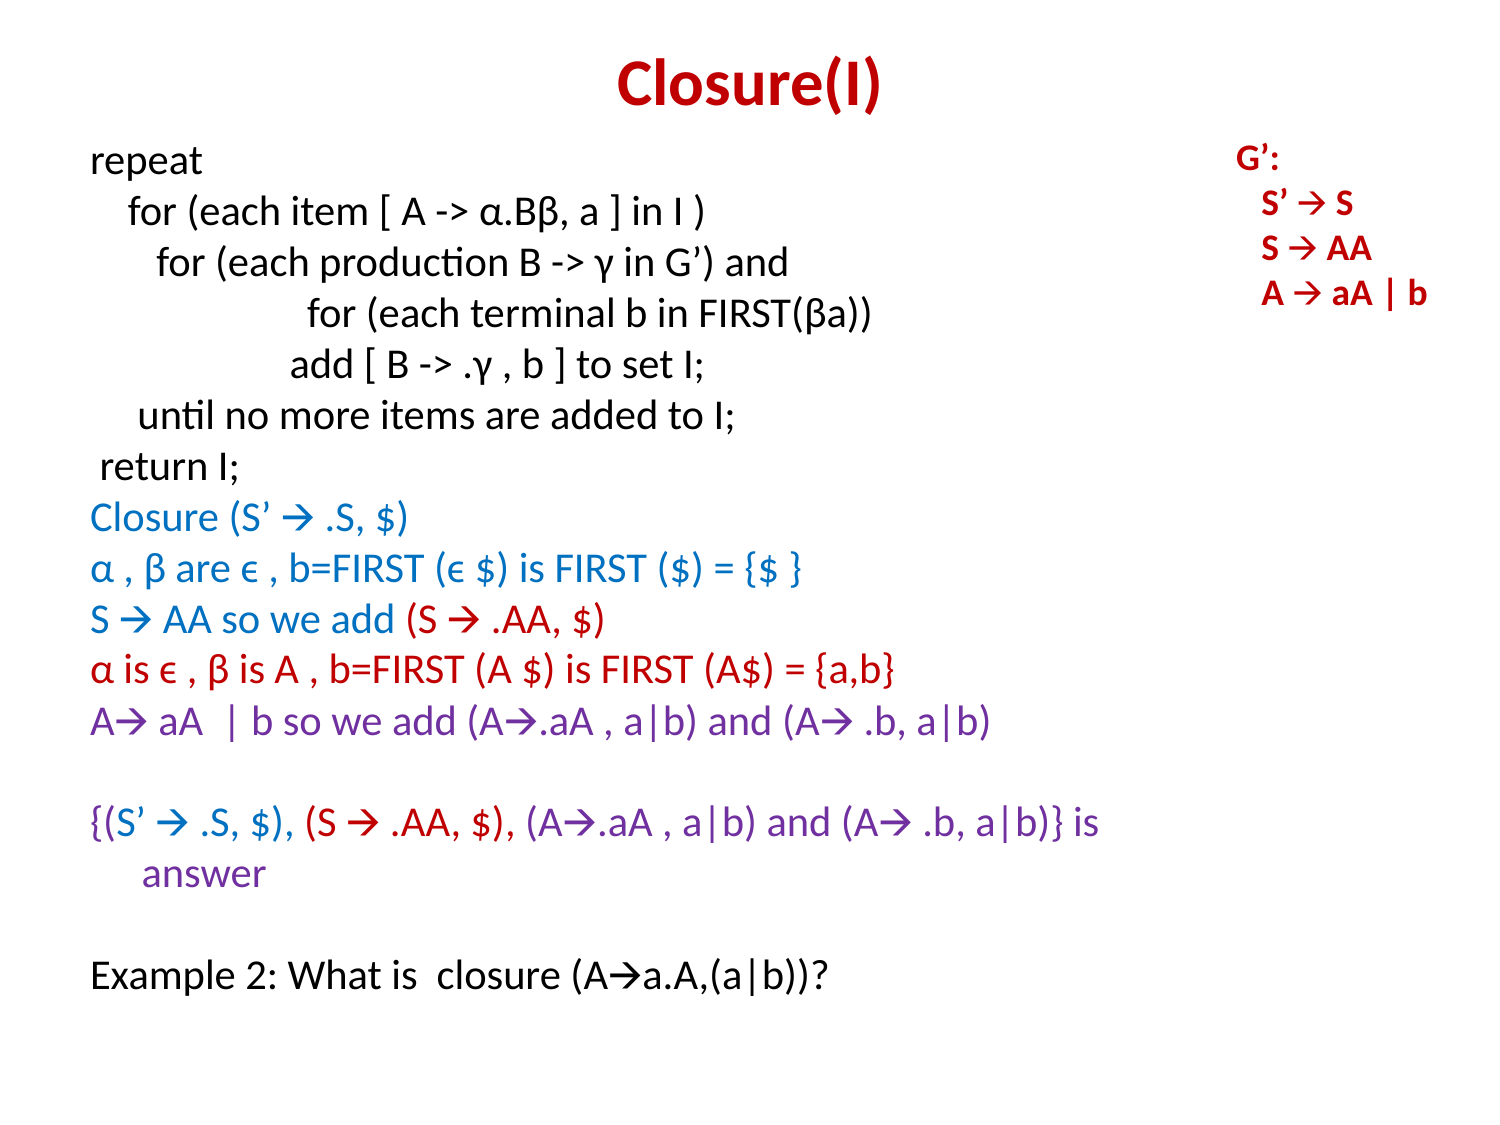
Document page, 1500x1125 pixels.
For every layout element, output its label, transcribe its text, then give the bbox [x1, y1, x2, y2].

title Closure(I) [75, 45, 1425, 113]
list repeat for (each item [ A -> α.Bβ, a ] in I ) for (each production B -> γ in G’) and for (each terminal b in FIRST(βa)) add [ B -> .γ , b ] to set I; until no more items are added to I; return I; Closure (S’ 🡪 .S, $) α , β are ϵ , b=FIRST (ϵ $) is FIRST ($) = {$ } S 🡪 AA so we add (S 🡪 .AA, $) α is ϵ , β is A , b=FIRST (A $) is FIRST (A$) = {a,b} A🡪 aA | b so we add (A🡪.aA , a|b) and (A🡪 .b, a|b) {(S’ 🡪 .S, $), (S 🡪 .AA, $), (A🡪.aA , a|b) and (A🡪 .b, a|b)} is answer Example 2: What is closure (A🡪a.A,(a|b))? [75, 125, 1238, 1013]
text_box G’: S’ 🡪 S S 🡪 AA A 🡪 aA | b [1212, 124, 1500, 320]
